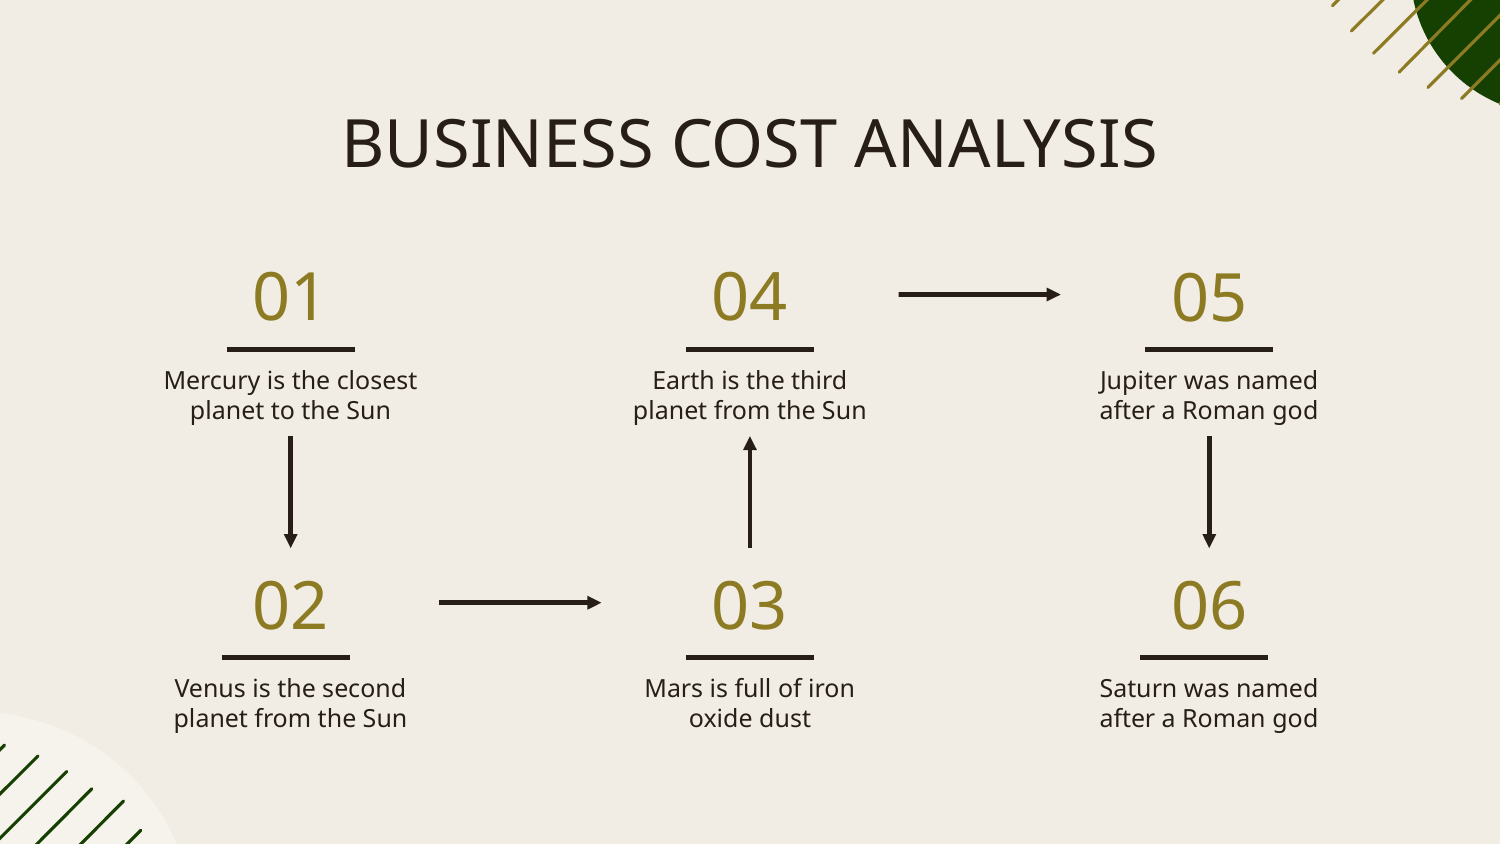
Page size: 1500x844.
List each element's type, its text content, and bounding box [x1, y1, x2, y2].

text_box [601, 239, 899, 437]
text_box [1060, 547, 1359, 745]
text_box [141, 239, 440, 437]
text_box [1060, 239, 1359, 437]
title BUSINESS COST ANALYSIS [116, 85, 1383, 202]
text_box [601, 547, 899, 745]
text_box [141, 547, 440, 745]
